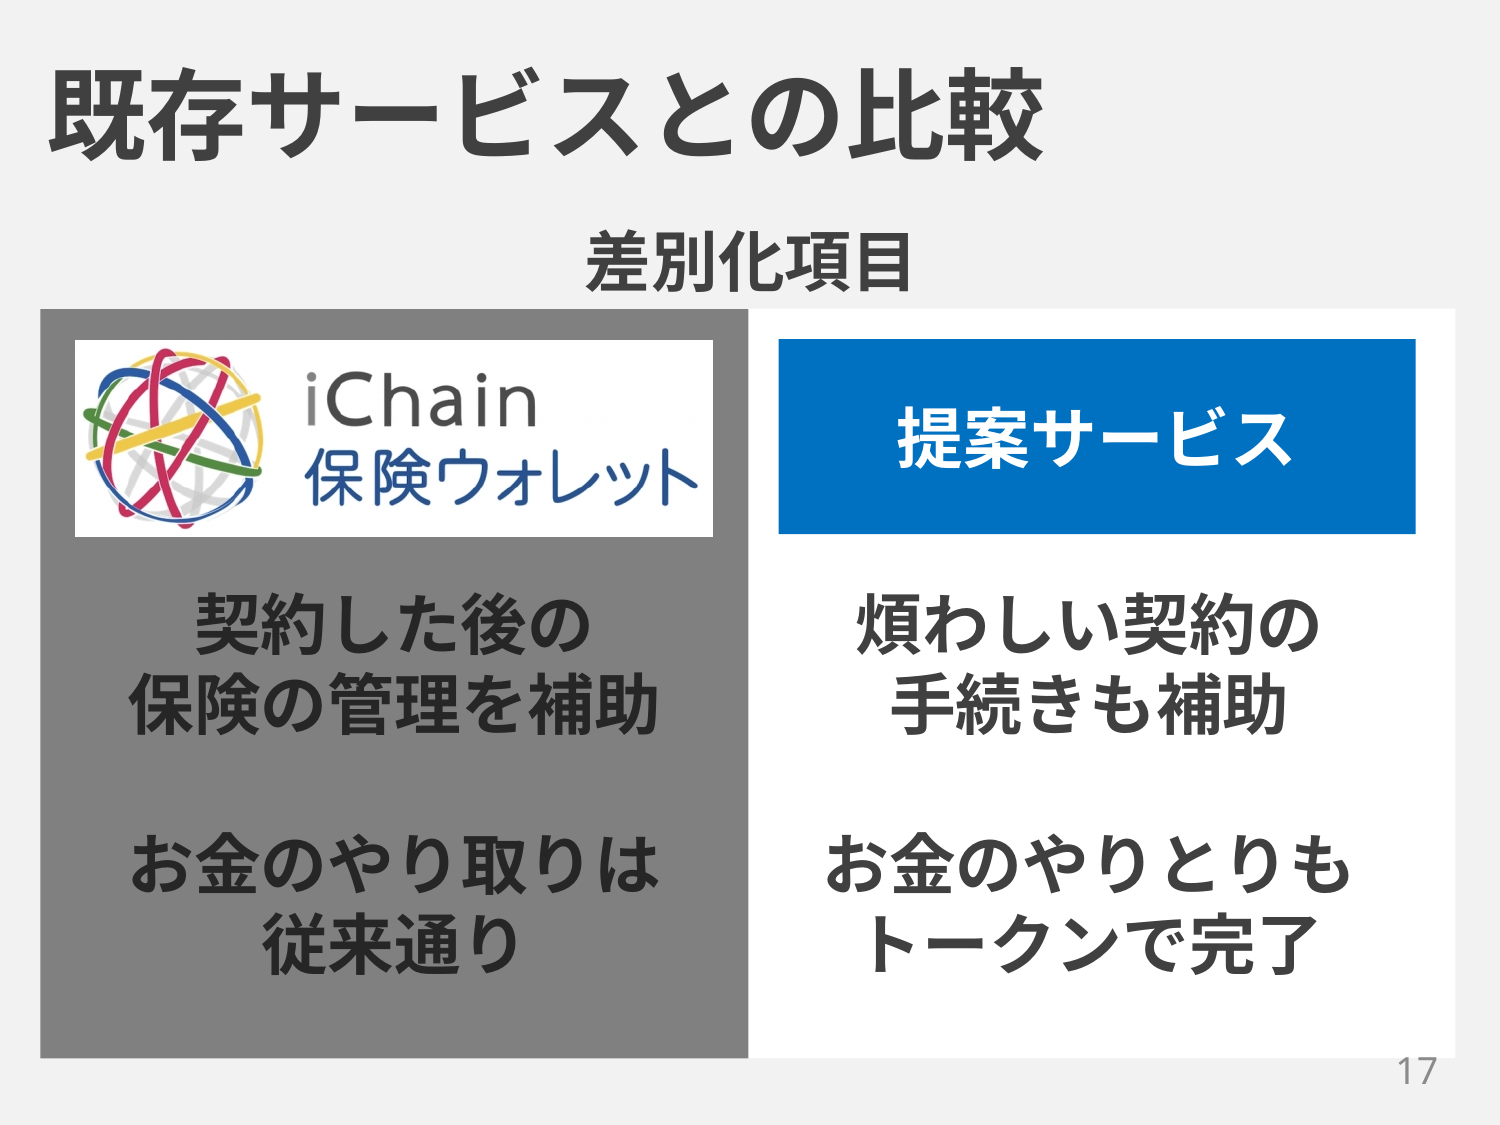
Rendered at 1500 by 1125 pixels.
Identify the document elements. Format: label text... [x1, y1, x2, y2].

text_box 煩わしい契約の 手続きも補助 お金のやりとりも トークンで完了 [770, 575, 1408, 990]
text_box [39, 308, 749, 1059]
text_box 差別化項目 [95, 212, 1408, 308]
slide_number 16 [1115, 1042, 1454, 1103]
text_box 契約した後の 保険の管理を補助 お金のやり取りは 従来通り [75, 575, 713, 990]
text_box [749, 308, 1456, 1059]
picture [75, 340, 713, 537]
text_box 既存サービスとの比較 [32, 45, 1101, 181]
text_box 提案サービス [778, 338, 1417, 535]
